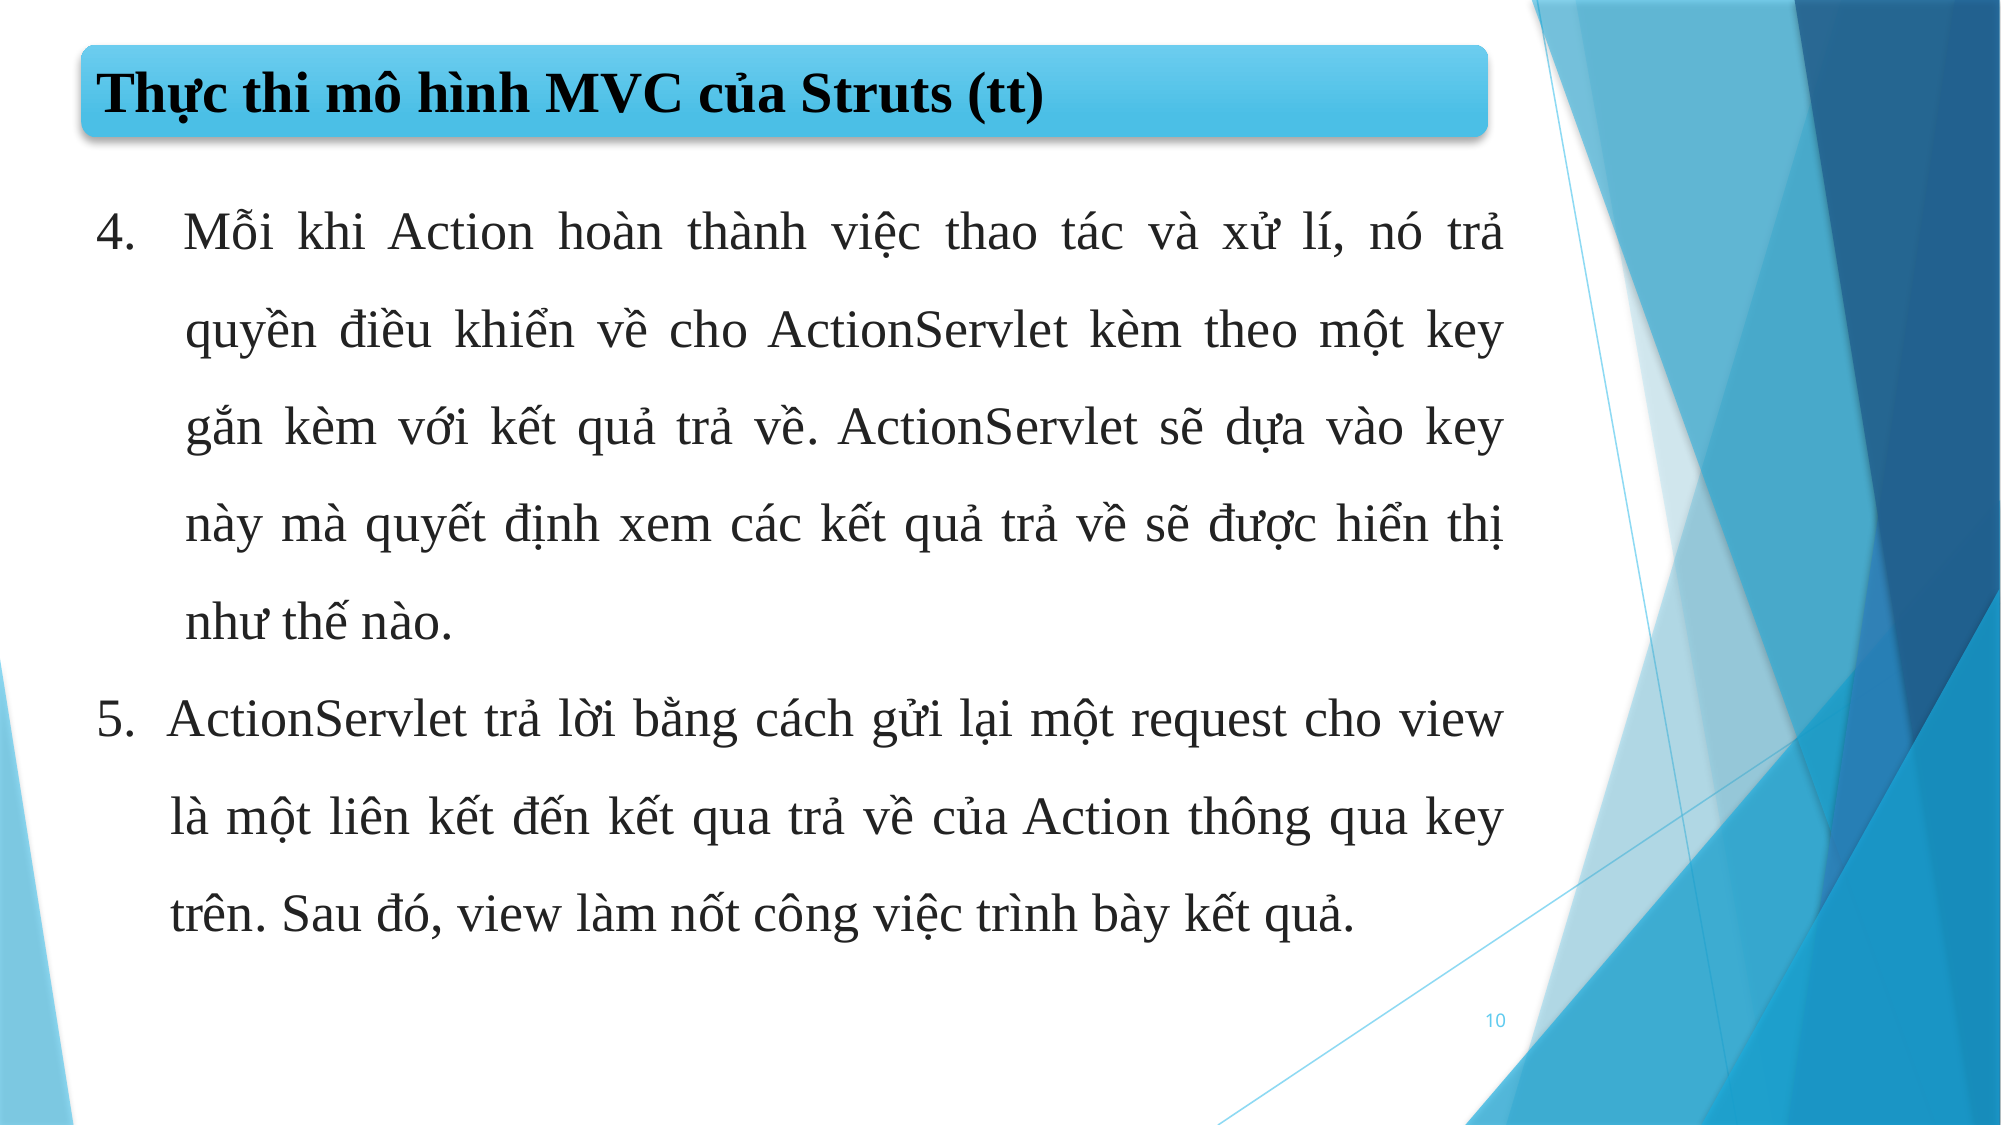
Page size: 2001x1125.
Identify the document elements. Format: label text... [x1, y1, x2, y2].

slide_number 10 [1409, 991, 1522, 1051]
text_box [84, 44, 1489, 138]
text_box Thực thi mô hình MVC của Struts (tt) [81, 46, 1111, 131]
text_box 4. Mỗi khi Action hoàn thành việc thao tác và xử lí, nó trả quyền điều khiển về cho ActionServlet kèm theo một key gắn kèm với kết quả trả về. ActionServlet sẽ dựa vào key này mà quyết định xem các kết quả trả về sẽ được hiển thị như thế nào. 5. ActionServlet trả lời bằng cách gửi lại một request cho view là một liên kết đến kết qua trả về của Action thông qua key trên. Sau đó, view làm nốt công việc trình bày kết quả. [81, 155, 1522, 950]
